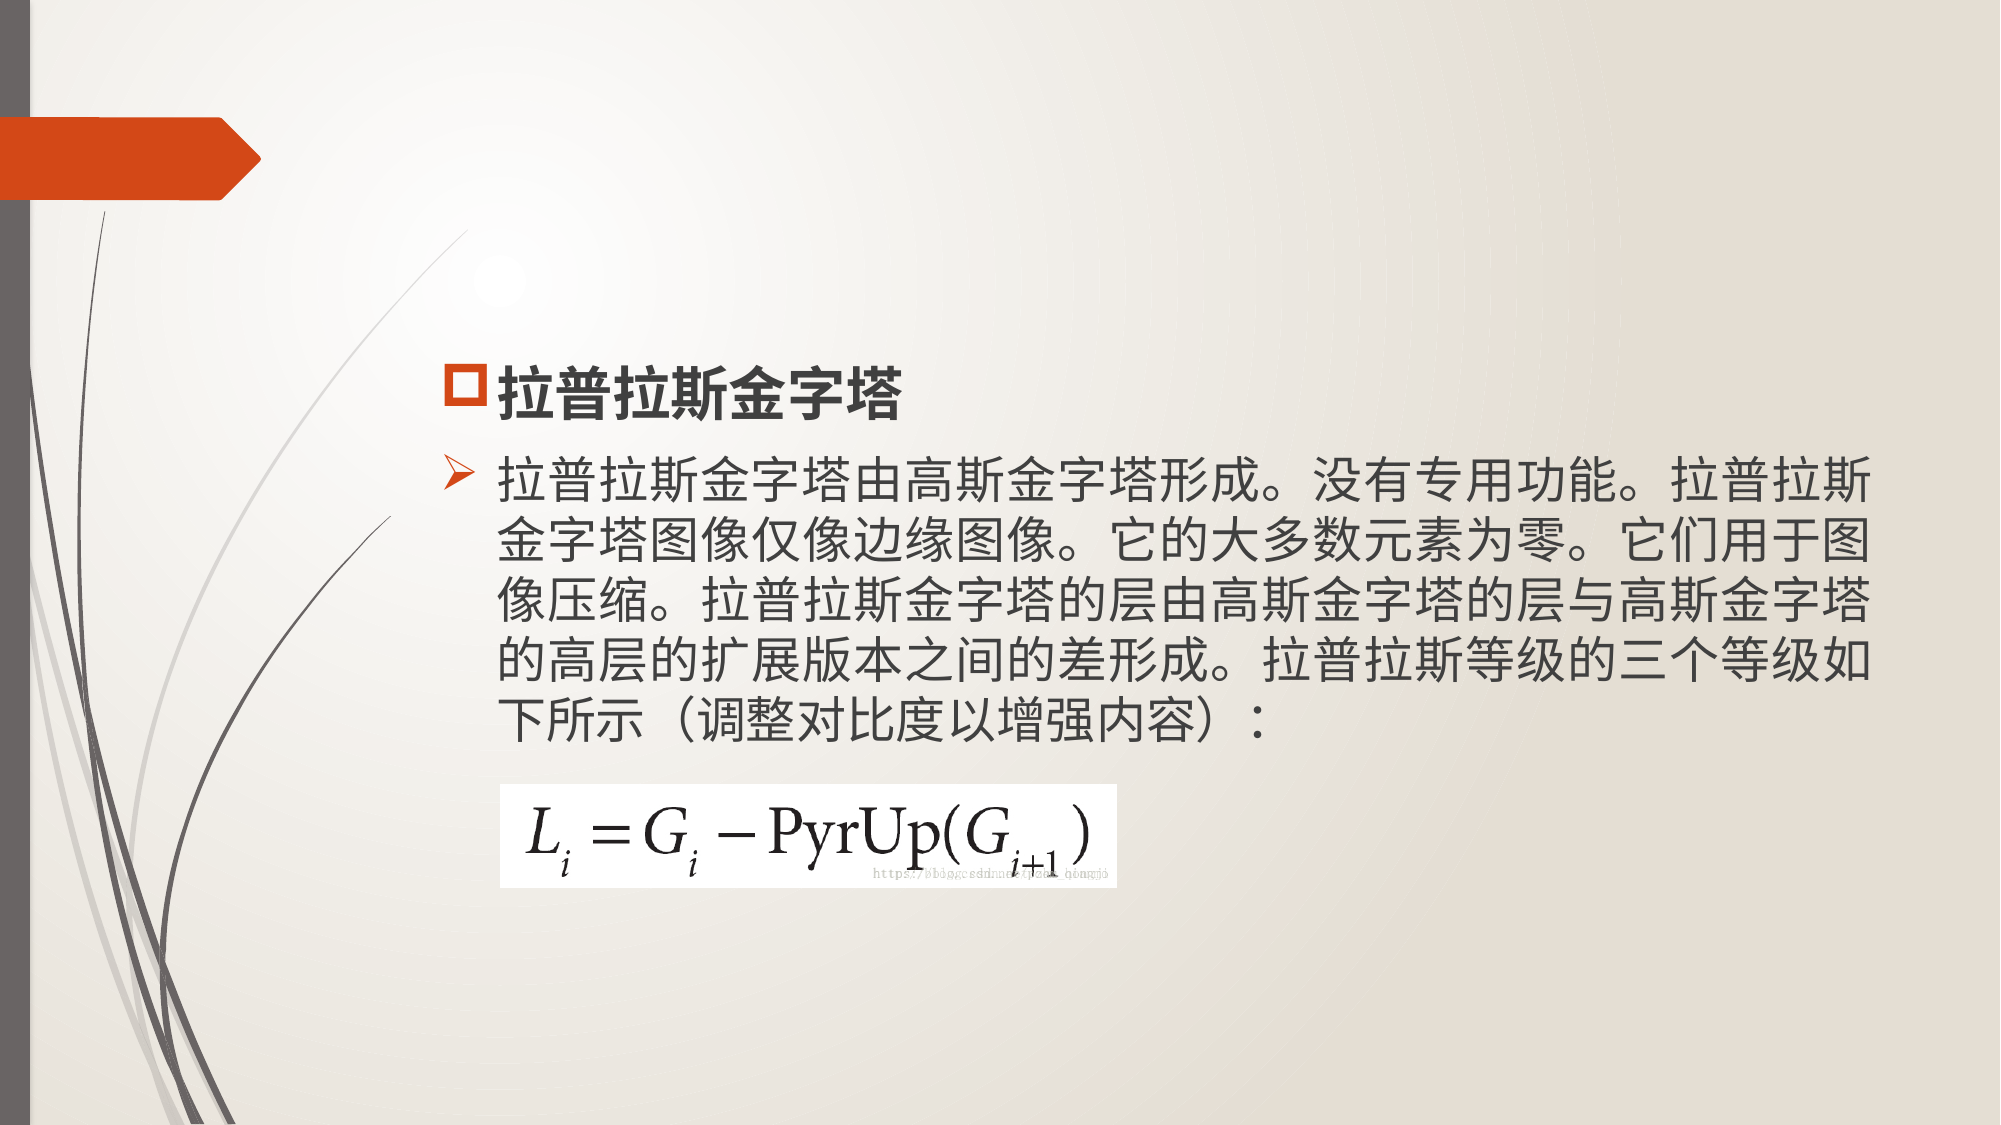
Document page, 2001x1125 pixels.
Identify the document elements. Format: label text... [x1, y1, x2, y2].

picture [500, 784, 1118, 888]
list 拉普拉斯金字塔 拉普拉斯金字塔由高斯金字塔形成。没有专用功能。拉普拉斯金字塔图像仅像边缘图像。它的大多数元素为零。它们用于图像压缩。拉普拉斯金字塔的层由高斯金字塔的层与高斯金字塔的高层的扩展版本之间的差形成。拉普拉斯等级的三个等级如下所示（调整对比度以增强内容）： [424, 350, 1888, 970]
